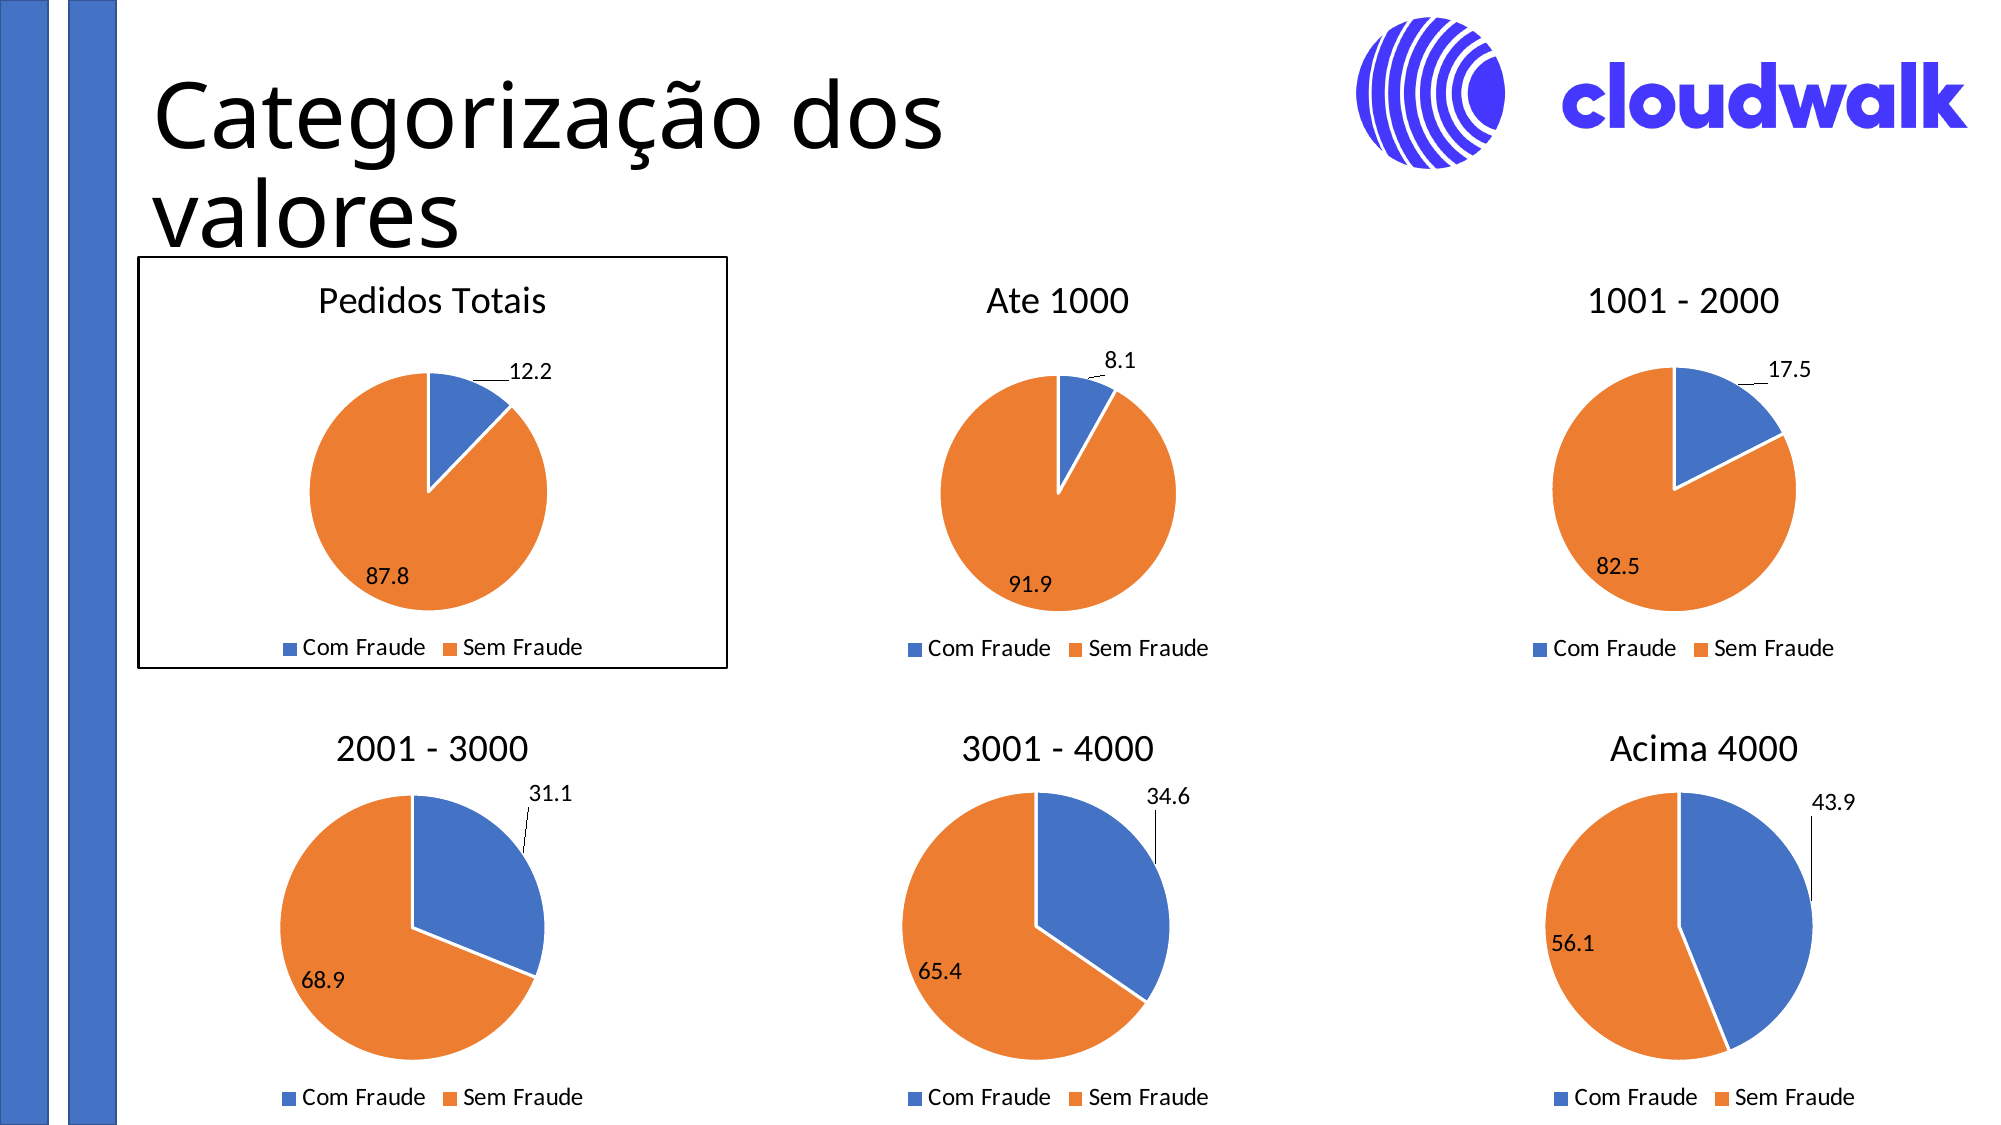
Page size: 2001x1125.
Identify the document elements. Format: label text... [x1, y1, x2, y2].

picture [1356, 17, 1968, 169]
chart [1388, 255, 1980, 669]
chart [762, 255, 1354, 669]
chart [137, 704, 728, 1118]
chart [137, 255, 728, 669]
chart [1409, 704, 2000, 1118]
title Categorização dos valores [137, 59, 1288, 278]
chart [762, 704, 1354, 1118]
